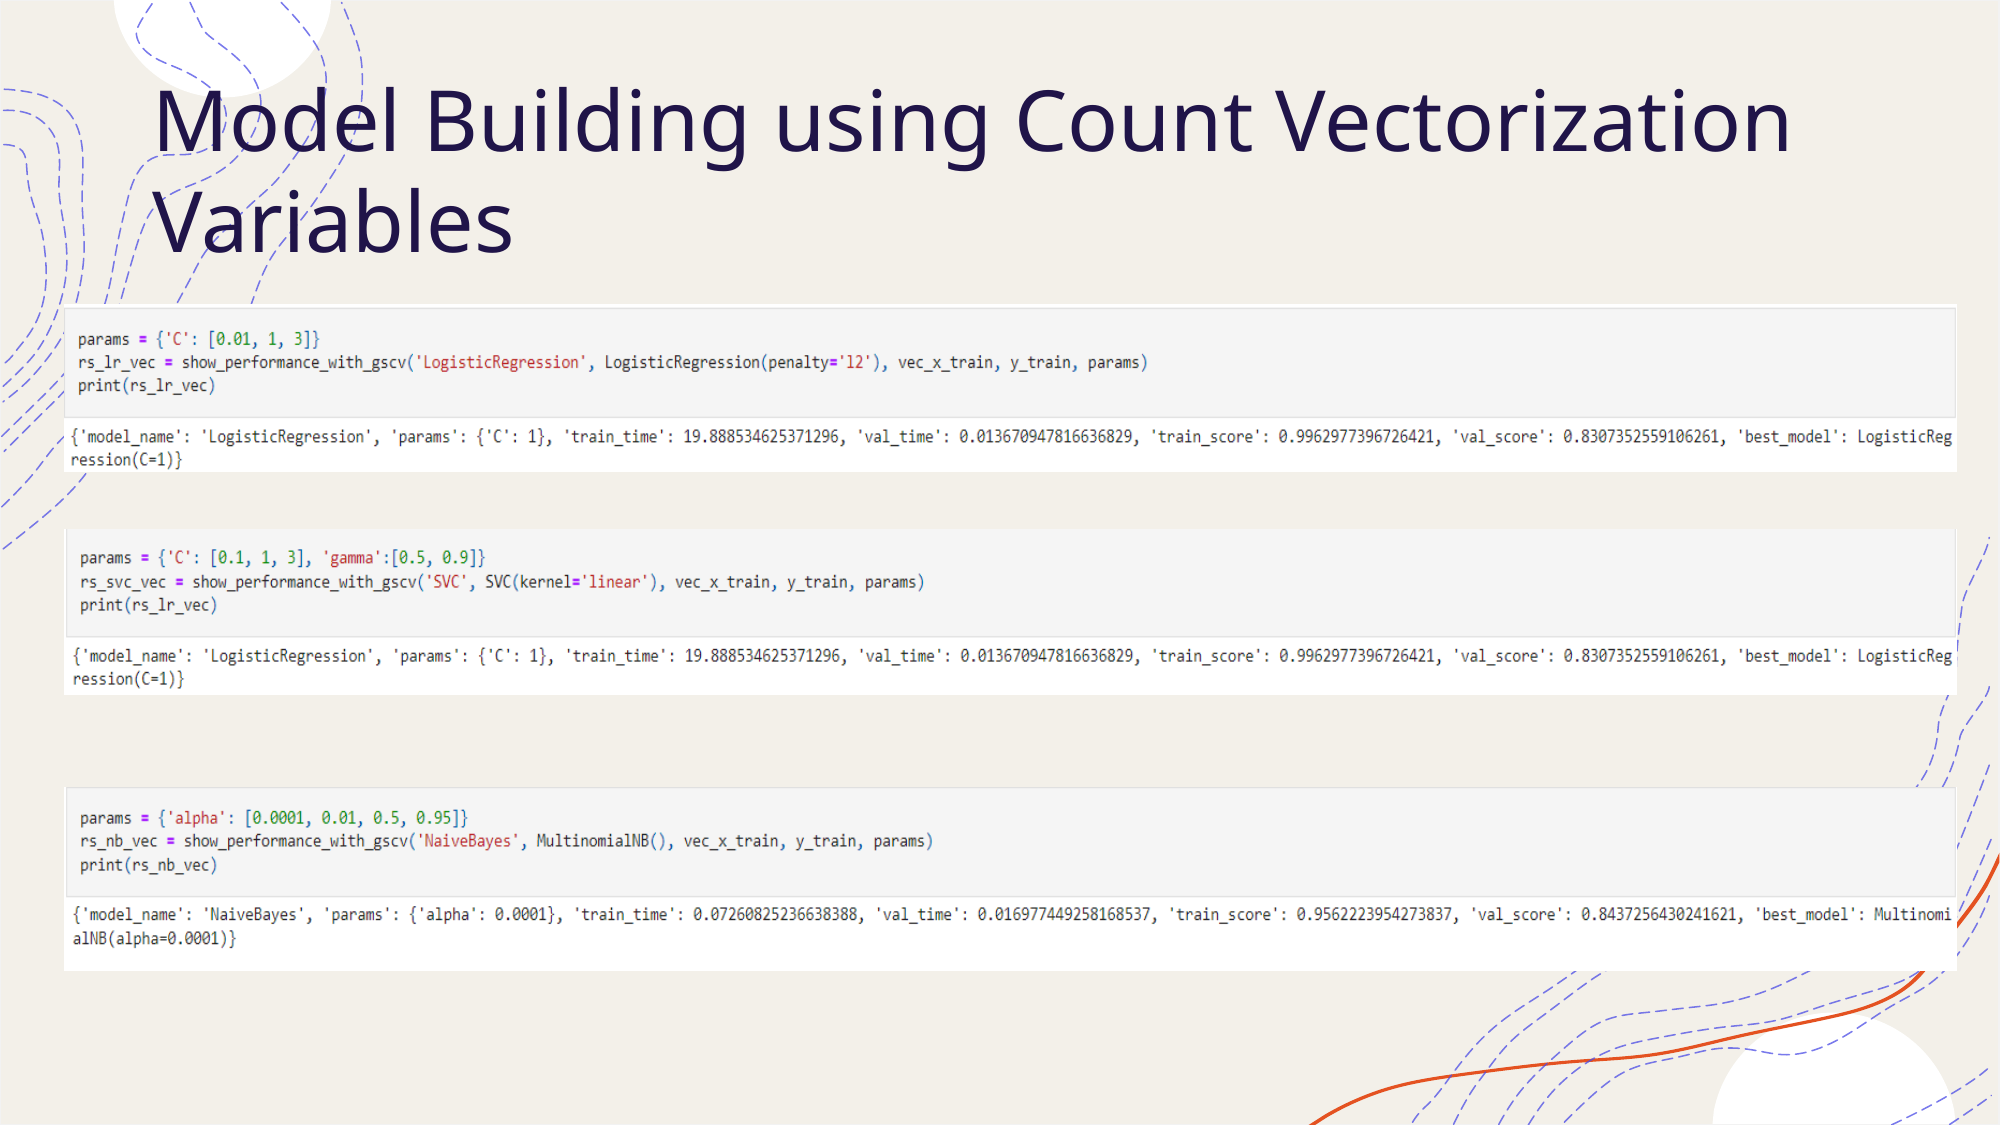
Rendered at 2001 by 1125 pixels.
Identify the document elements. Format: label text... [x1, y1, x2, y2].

picture [64, 529, 1957, 695]
title Model Building using Count Vectorization Variables [137, 59, 1863, 278]
picture [64, 304, 1957, 472]
picture [64, 787, 1957, 971]
